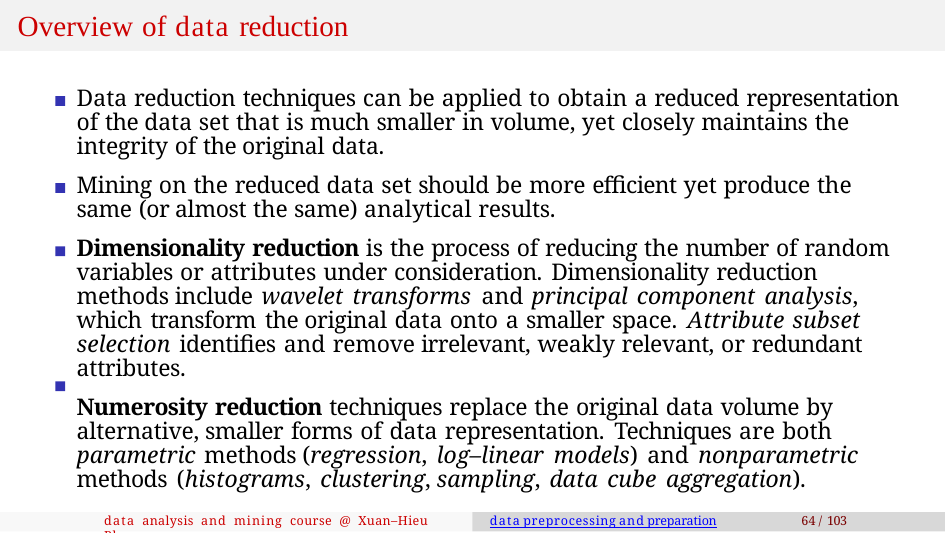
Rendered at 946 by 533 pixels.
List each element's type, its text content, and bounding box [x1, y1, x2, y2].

title Overview of data reduction [15, 4, 719, 97]
text_box [55, 246, 66, 257]
text_box Data reduction techniques can be applied to obtain a reduced representation of the data set that is much smaller in volume, yet closely maintains the integrity of the original data. Mining on the reduced data set should be more efficient yet produce the same (or almost the same) analytical results. Dimensionality reduction is the process of reducing the number of random variables or attributes under consideration. Dimensionality reduction methods include wavelet transforms and principal component analysis, which transform the original data onto a smaller space. Attribute subset selection identifies and remove irrelevant, weakly relevant, or redundant attributes. Numerosity reduction techniques replace the original data volume by alternative, smaller forms of data representation. Techniques are both parametric methods (regression, log–linear models) and nonparametric methods (histograms, clustering, sampling, data cube aggregation). [74, 81, 916, 492]
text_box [0, 511, 946, 532]
text_box [55, 96, 66, 106]
text_box [55, 381, 66, 392]
text_box [55, 183, 66, 193]
